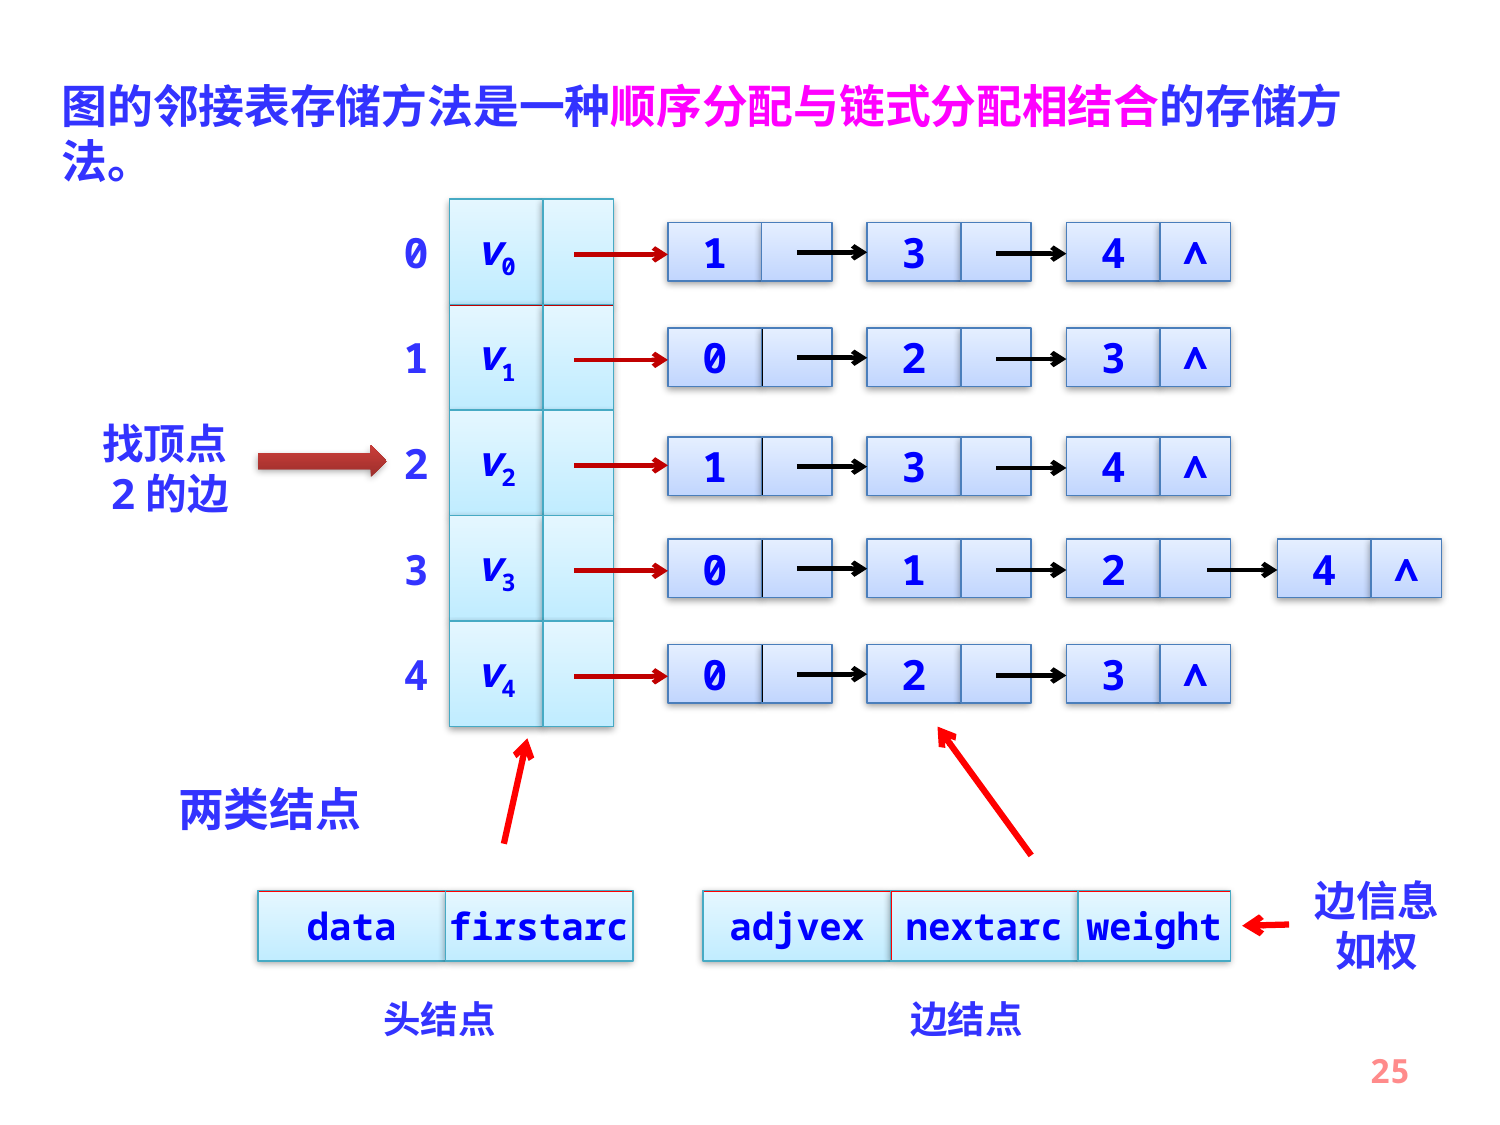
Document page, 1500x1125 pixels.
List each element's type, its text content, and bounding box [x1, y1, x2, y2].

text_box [674, 327, 1231, 387]
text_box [386, 198, 669, 727]
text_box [674, 644, 1231, 704]
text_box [1241, 866, 1465, 984]
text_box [462, 779, 569, 803]
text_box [674, 222, 1231, 282]
text_box 图的邻接表存储方法是一种顺序分配与链式分配相结合的存储方法。 [46, 70, 1442, 195]
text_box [919, 743, 1050, 839]
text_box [702, 890, 1231, 1050]
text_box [257, 890, 633, 1050]
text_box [674, 436, 1231, 496]
slide_number 25 [1074, 1042, 1425, 1103]
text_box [81, 409, 387, 527]
text_box 两类结点 [128, 773, 411, 844]
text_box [674, 538, 1442, 598]
